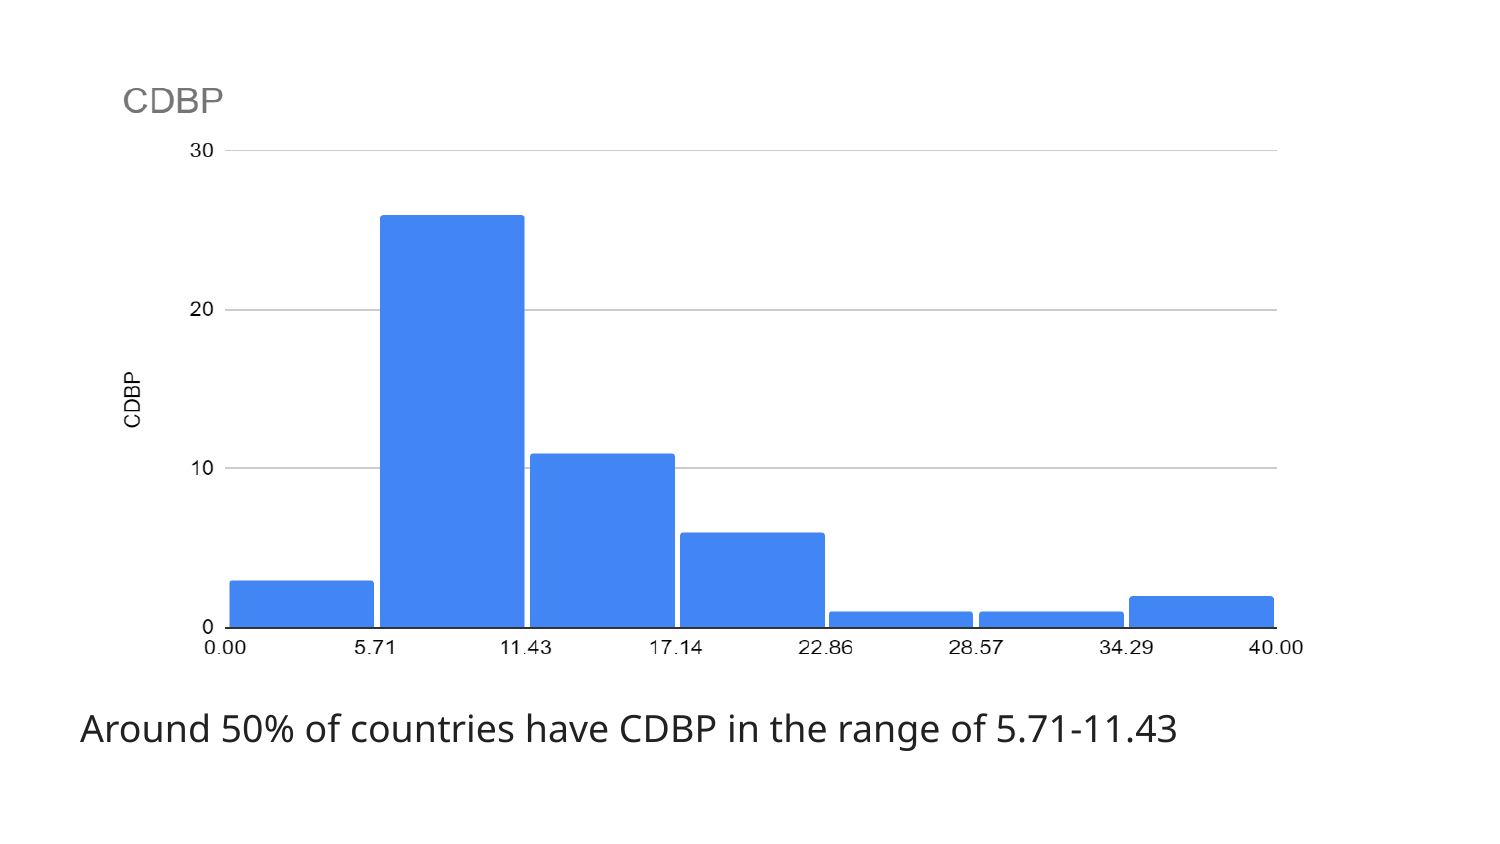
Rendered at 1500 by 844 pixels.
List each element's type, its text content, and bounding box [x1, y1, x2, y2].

list Around 50% of countries have CDBP in the range of 5.71-11.43 [65, 679, 1449, 812]
picture [88, 53, 1310, 690]
